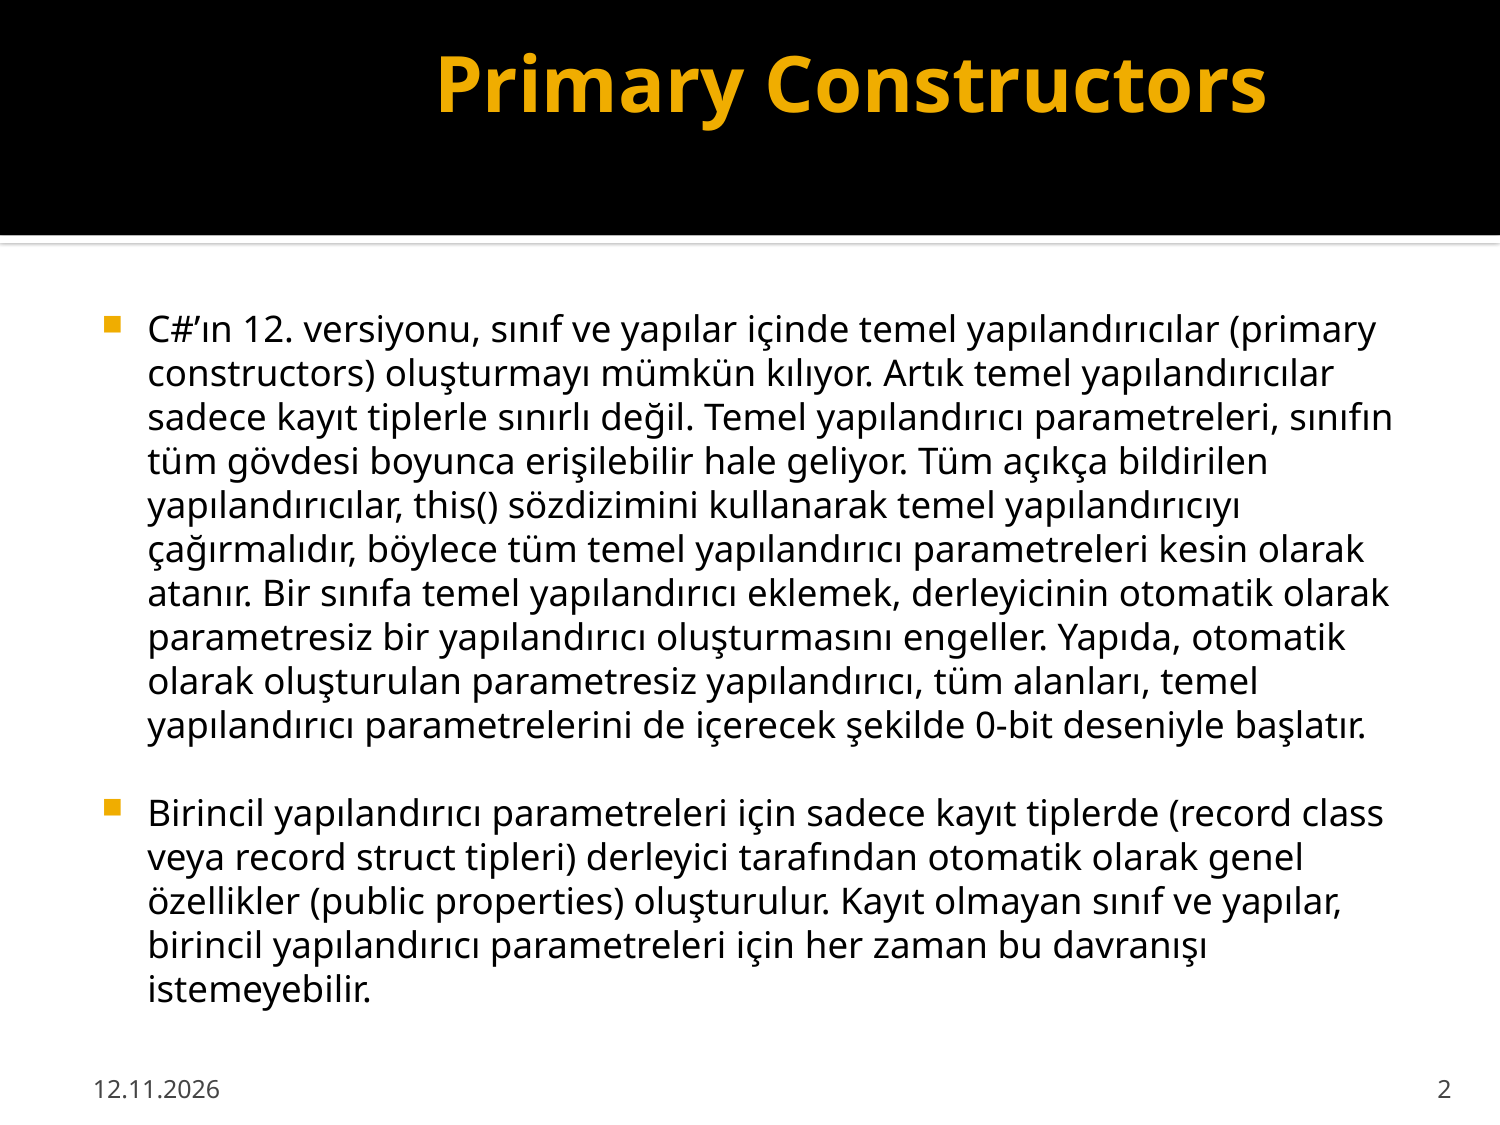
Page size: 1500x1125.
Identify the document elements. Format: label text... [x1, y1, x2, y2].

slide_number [75, 1062, 425, 1108]
slide_number 2 [1345, 1062, 1467, 1108]
title Primary Constructors [75, 25, 1425, 231]
list C#’ın 12. versiyonu, sınıf ve yapılar içinde temel yapılandırıcılar (primary constructors) oluşturmayı mümkün kılıyor. Artık temel yapılandırıcılar sadece kayıt tiplerle sınırlı değil. Temel yapılandırıcı parametreleri, sınıfın tüm gövdesi boyunca erişilebilir hale geliyor. Tüm açıkça bildirilen yapılandırıcılar, this() sözdizimini kullanarak temel yapılandırıcıyı çağırmalıdır, böylece tüm temel yapılandırıcı parametreleri kesin olarak atanır. Bir sınıfa temel yapılandırıcı eklemek, derleyicinin otomatik olarak parametresiz bir yapılandırıcı oluşturmasını engeller. Yapıda, otomatik olarak oluşturulan parametresiz yapılandırıcı, tüm alanları, temel yapılandırıcı parametrelerini de içerecek şekilde 0-bit deseniyle başlatır. Birincil yapılandırıcı parametreleri için sadece kayıt tiplerde (record class veya record struct tipleri) derleyici tarafından otomatik olarak genel özellikler (public properties) oluşturulur. Kayıt olmayan sınıf ve yapılar, birincil yapılandırıcı parametreleri için her zaman bu davranışı istemeyebilir. [75, 291, 1425, 1050]
